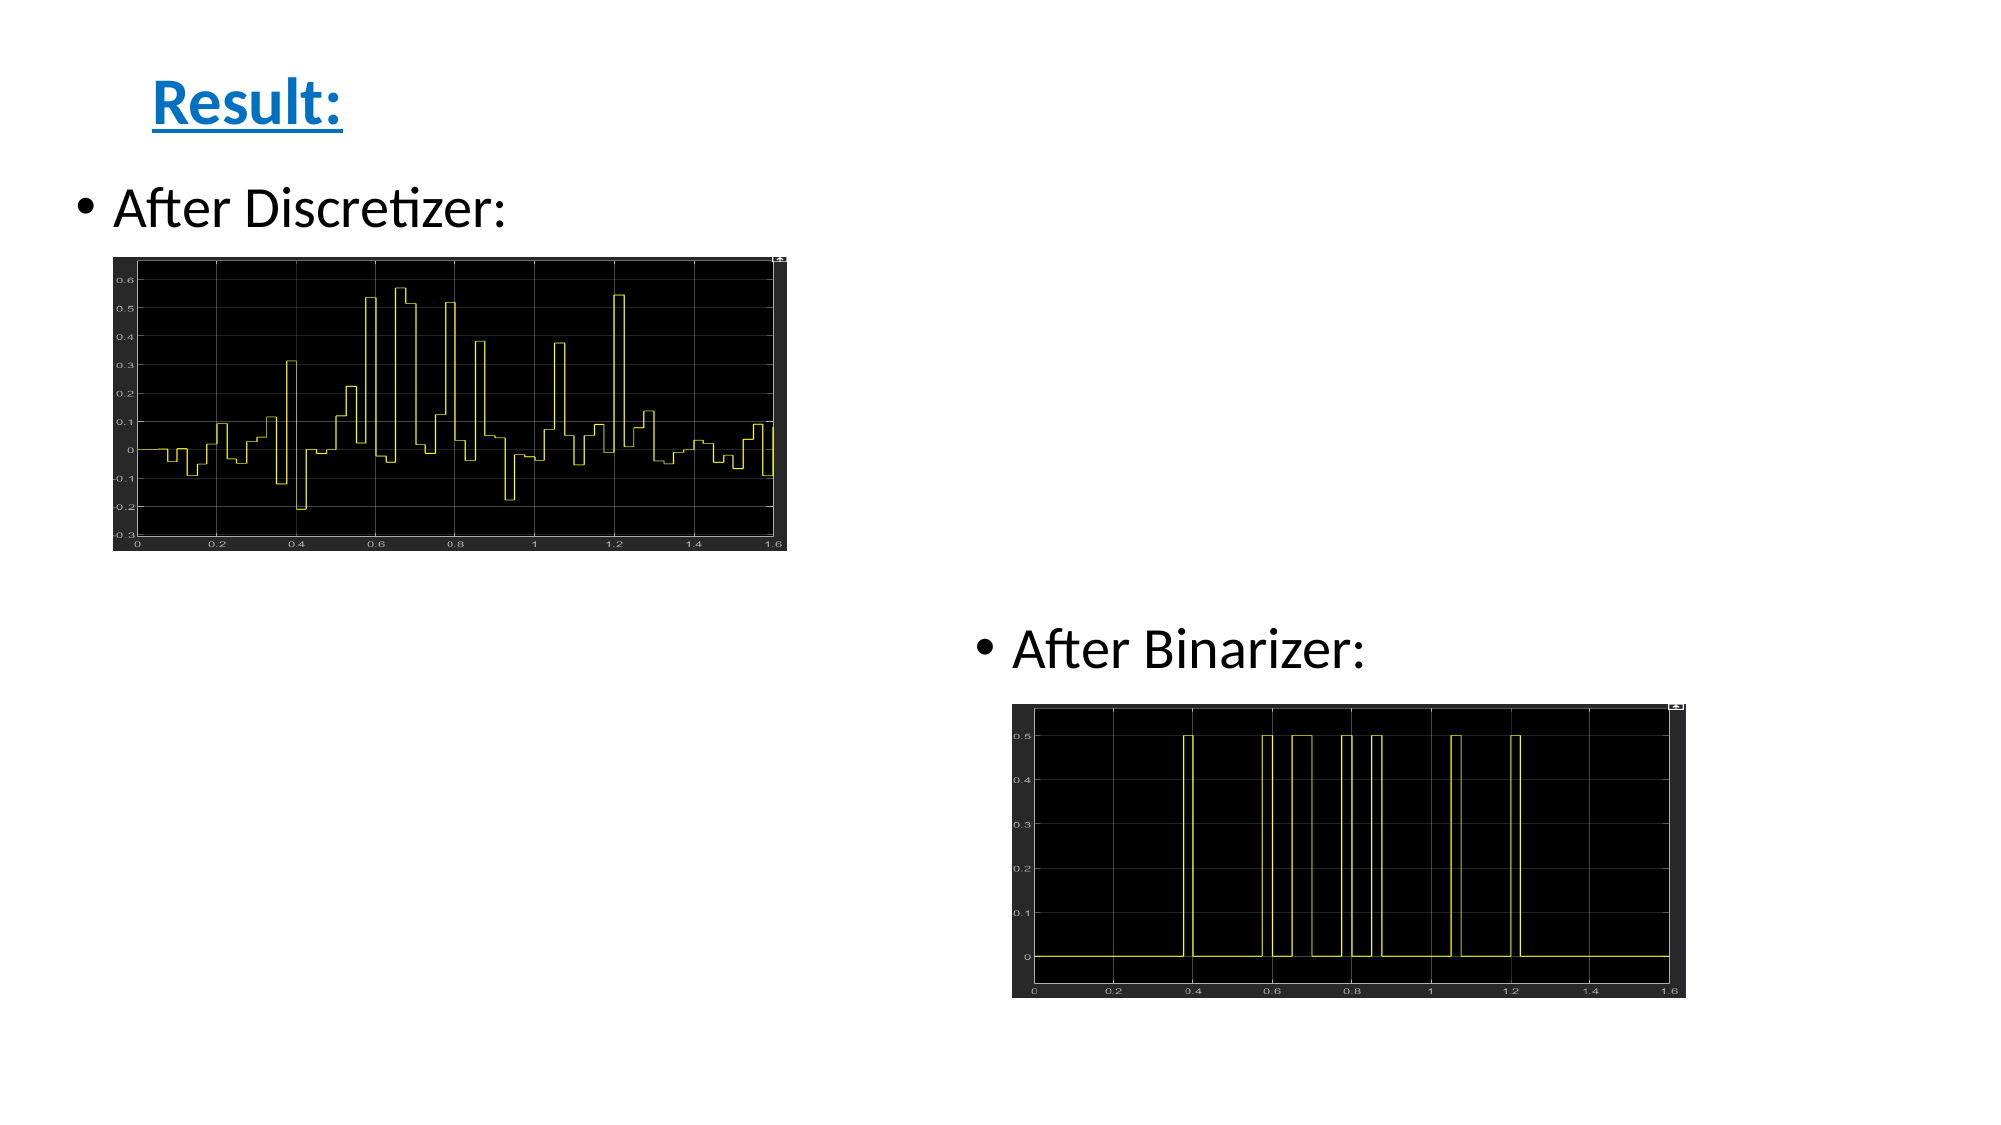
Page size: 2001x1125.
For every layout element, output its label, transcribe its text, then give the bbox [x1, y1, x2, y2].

text_box After Discretizer: [60, 170, 786, 243]
text_box After Binarizer: [960, 610, 1686, 684]
picture [1012, 704, 1686, 998]
picture [113, 257, 787, 551]
text_box Result: [137, 59, 1863, 171]
